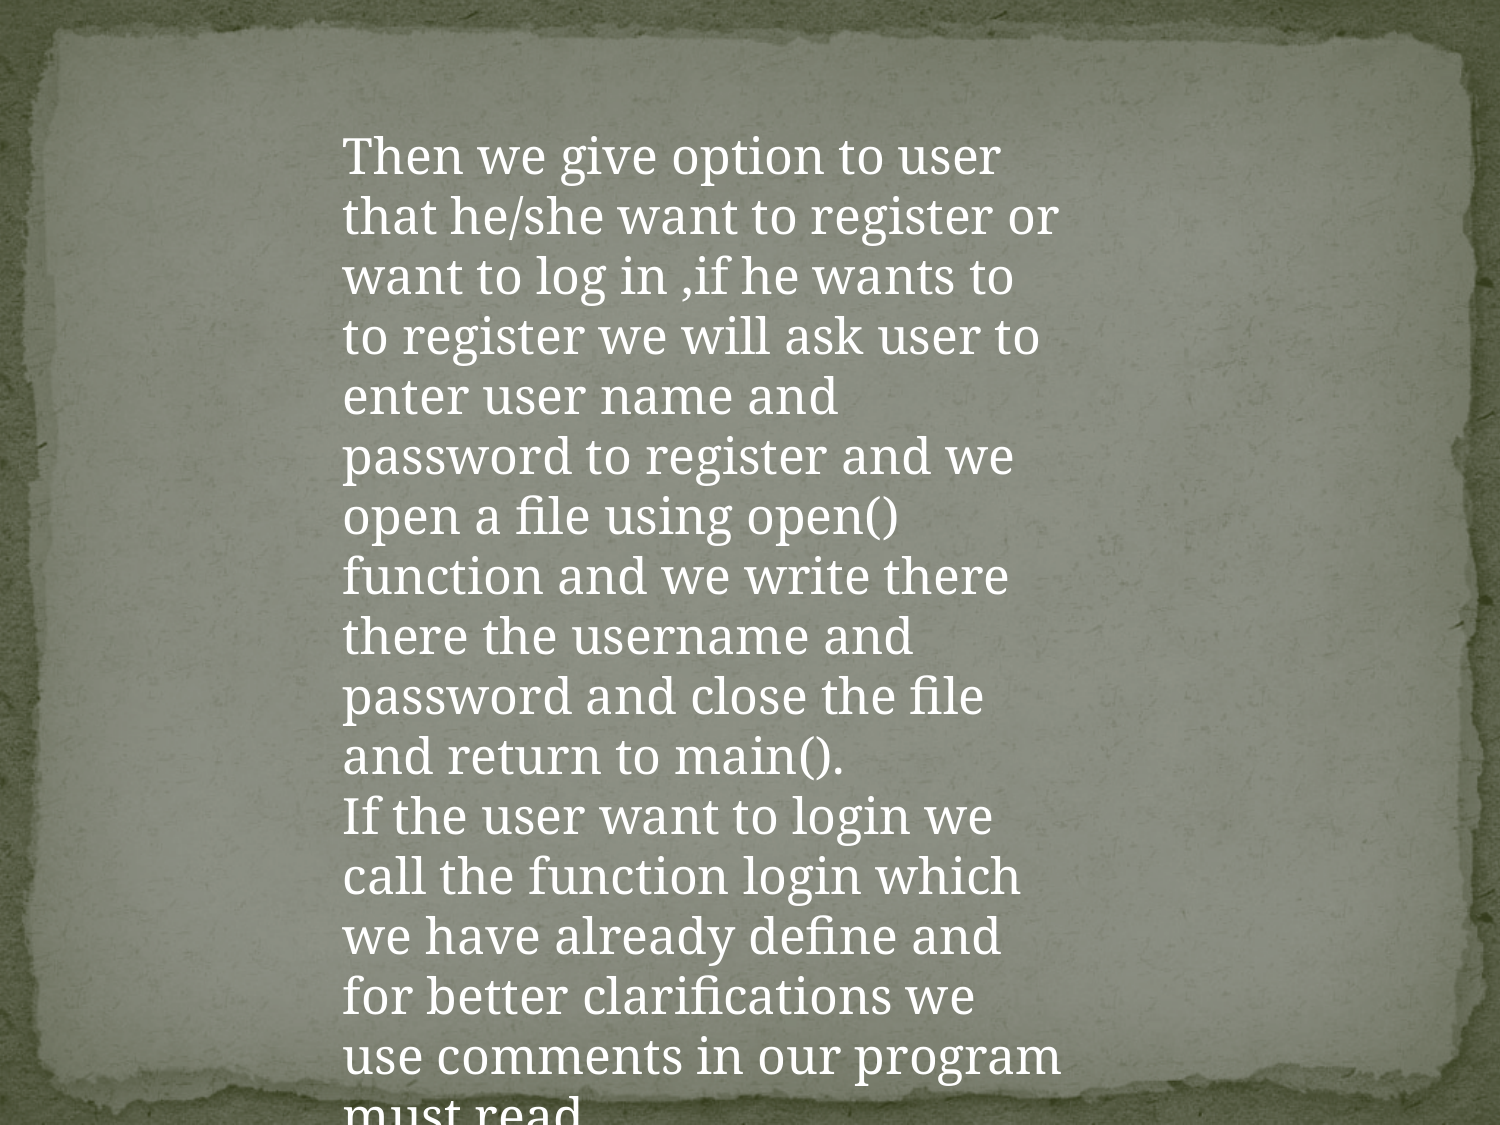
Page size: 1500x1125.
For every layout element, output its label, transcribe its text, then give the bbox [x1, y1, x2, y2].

text_box Then we give option to user that he/she want to register or want to log in ,if he wants to to register we will ask user to enter user name and password to register and we open a file using open() function and we write there there the username and password and close the file and return to main(). If the user want to login we call the function login which we have already define and for better clarifications we use comments in our program must read. [328, 117, 1078, 1125]
